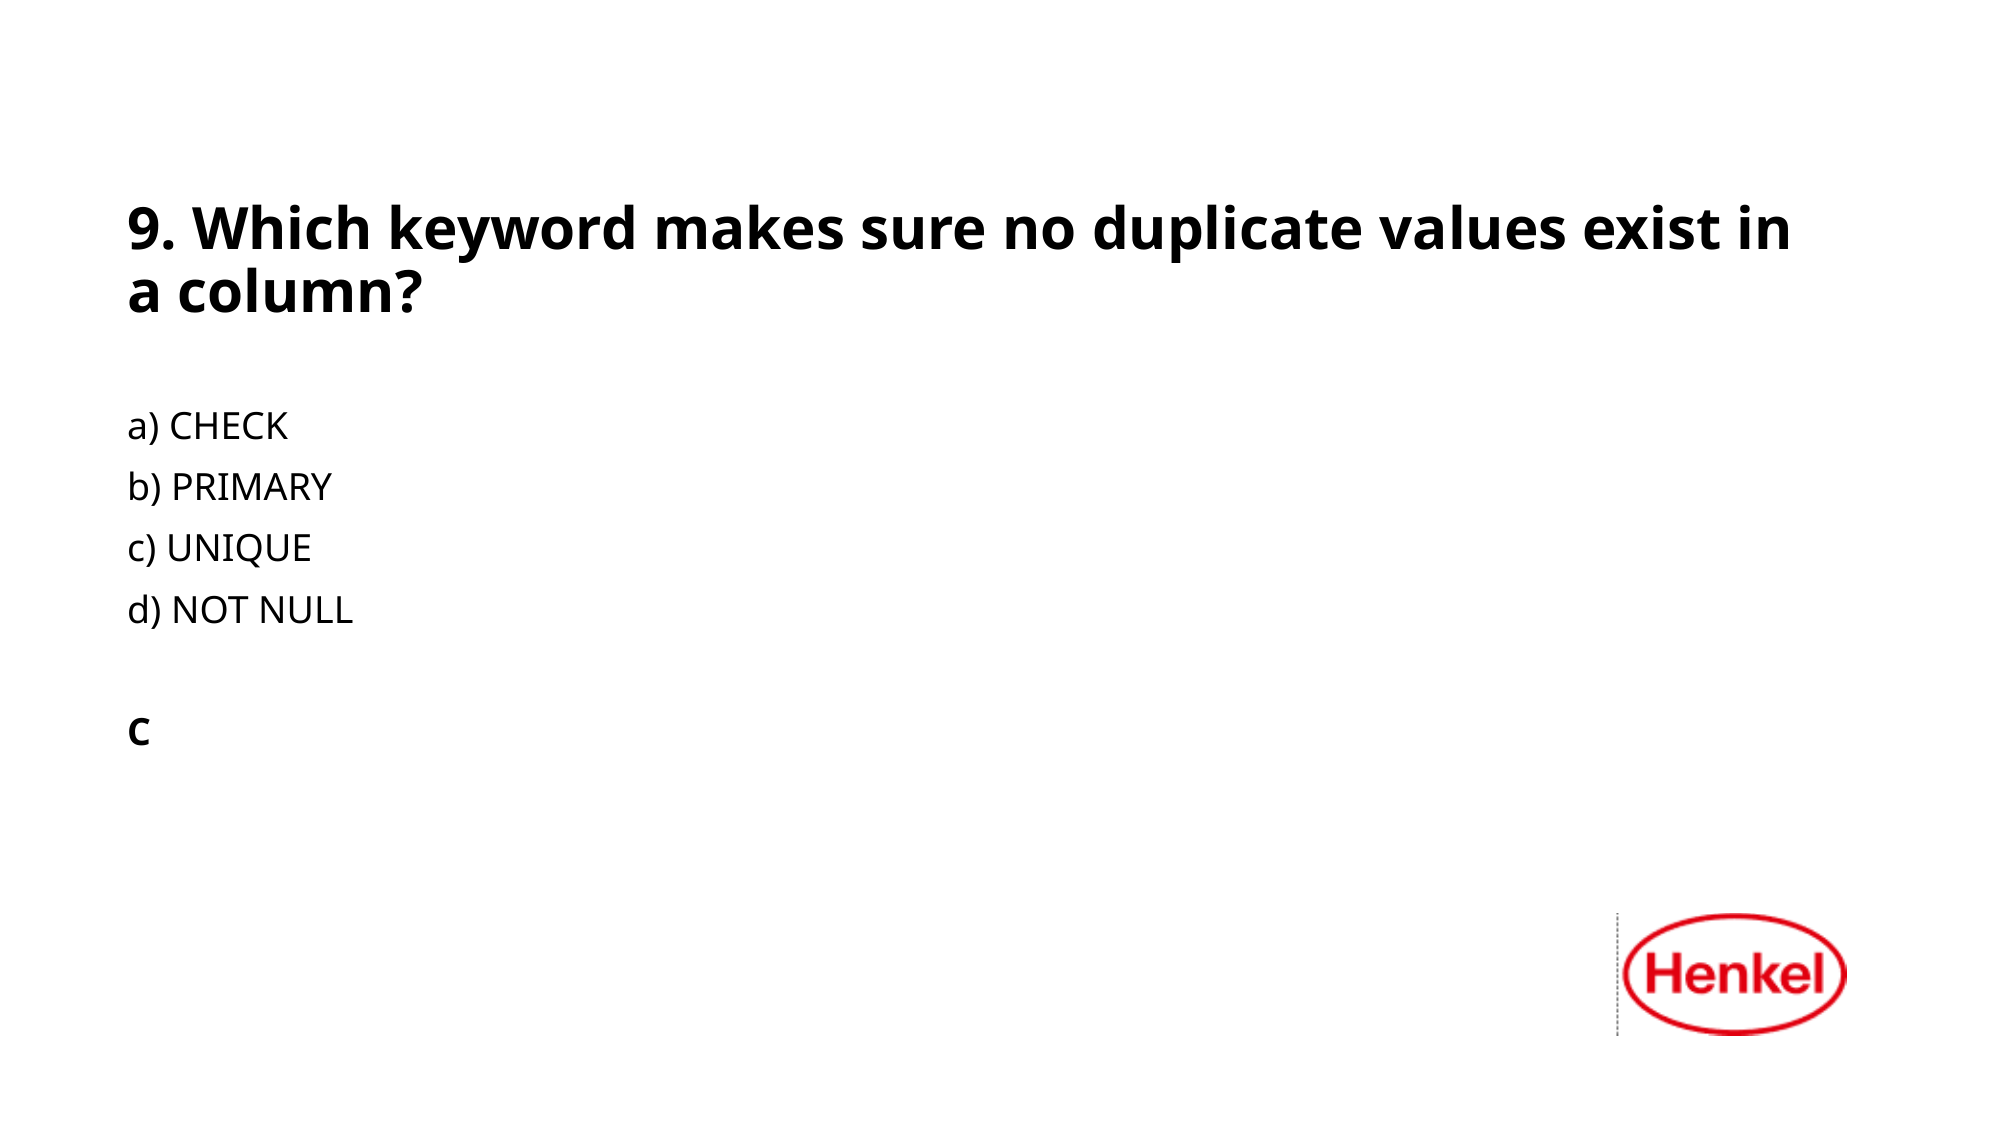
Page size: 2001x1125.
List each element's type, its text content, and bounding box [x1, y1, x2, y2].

picture [1615, 913, 1847, 1036]
list 9. Which keyword makes sure no duplicate values exist in a column? a) CHECK b) PRIMARY c) UNIQUE d) NOT NULL C [112, 191, 1837, 906]
